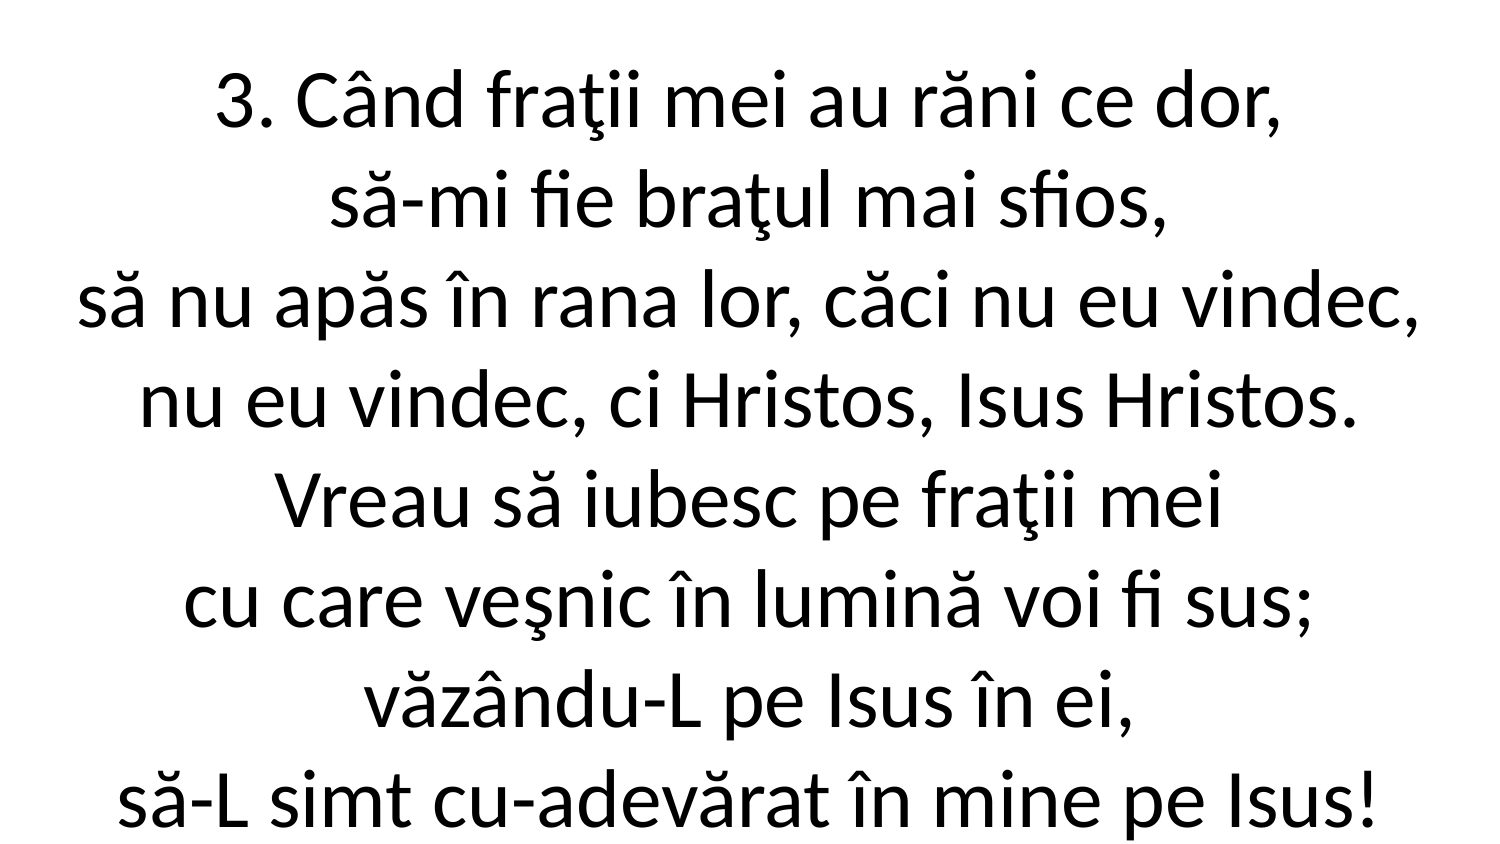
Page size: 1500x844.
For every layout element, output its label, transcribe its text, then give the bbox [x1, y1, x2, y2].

text_box 3. Când fraţii mei au răni ce dor, să-mi fie braţul mai sfios, să nu apăs în rana lor, căci nu eu vindec, nu eu vindec, ci Hristos, Isus Hristos. Vreau să iubesc pe fraţii mei cu care veşnic în lumină voi fi sus; văzându-L pe Isus în ei, să-L simt cu-adevărat în mine pe Isus! [61, 0, 1439, 844]
